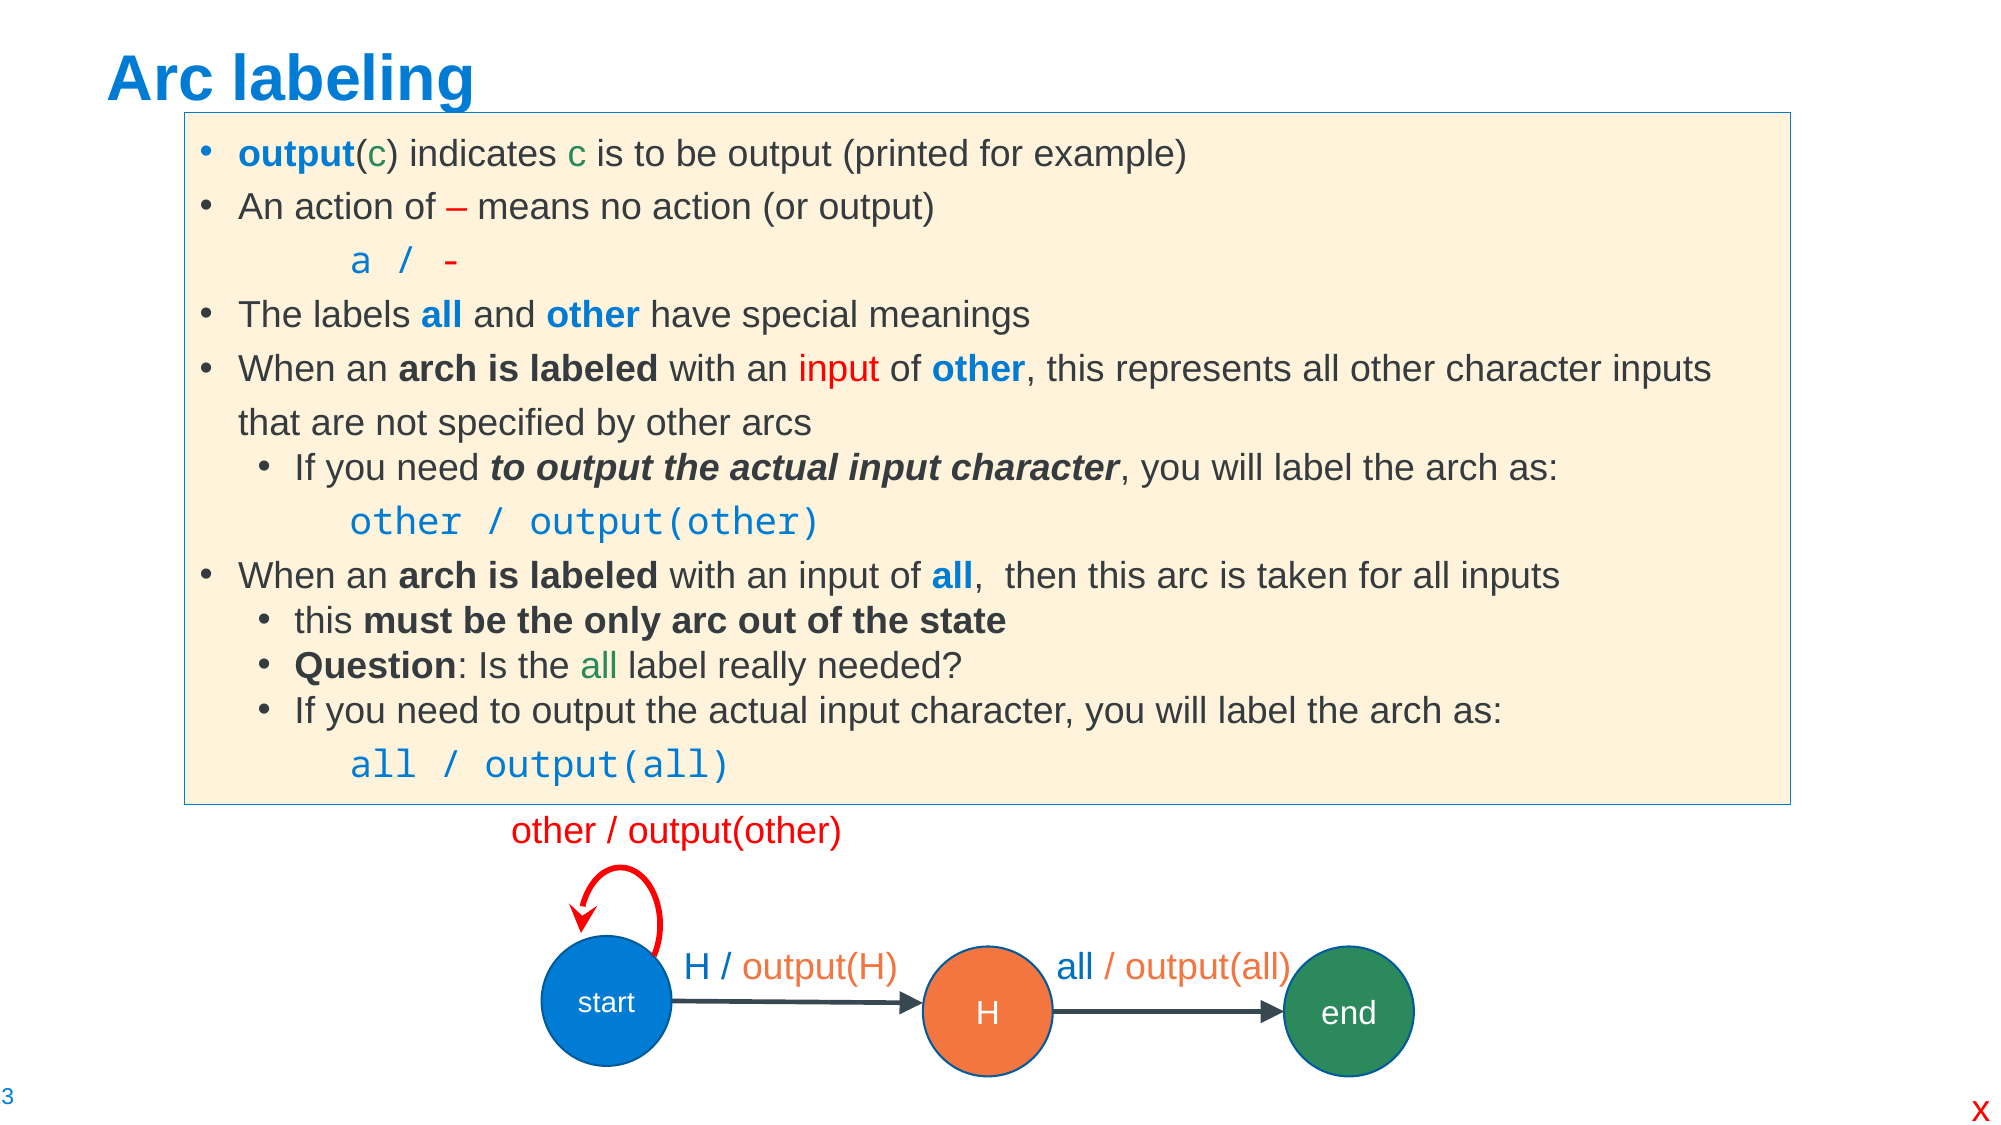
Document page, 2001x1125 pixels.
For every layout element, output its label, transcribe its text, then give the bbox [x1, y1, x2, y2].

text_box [494, 798, 1414, 1077]
list output(c) indicates c is to be output (printed for example) An action of – means no action (or output) a / - The labels all and other have special meanings When an arch is labeled with an input of other, this represents all other character inputs that are not specified by other arcs If you need to output the actual input character, you will label the arch as: other / output(other) When an arch is labeled with an input of all, then this arc is taken for all inputs this must be the only arc out of the state Question: Is the all label really needed? If you need to output the actual input character, you will label the arch as: all / output(all) [184, 112, 1791, 805]
text_box x [1956, 1076, 2000, 1125]
title Arc labeling [91, 34, 1817, 123]
